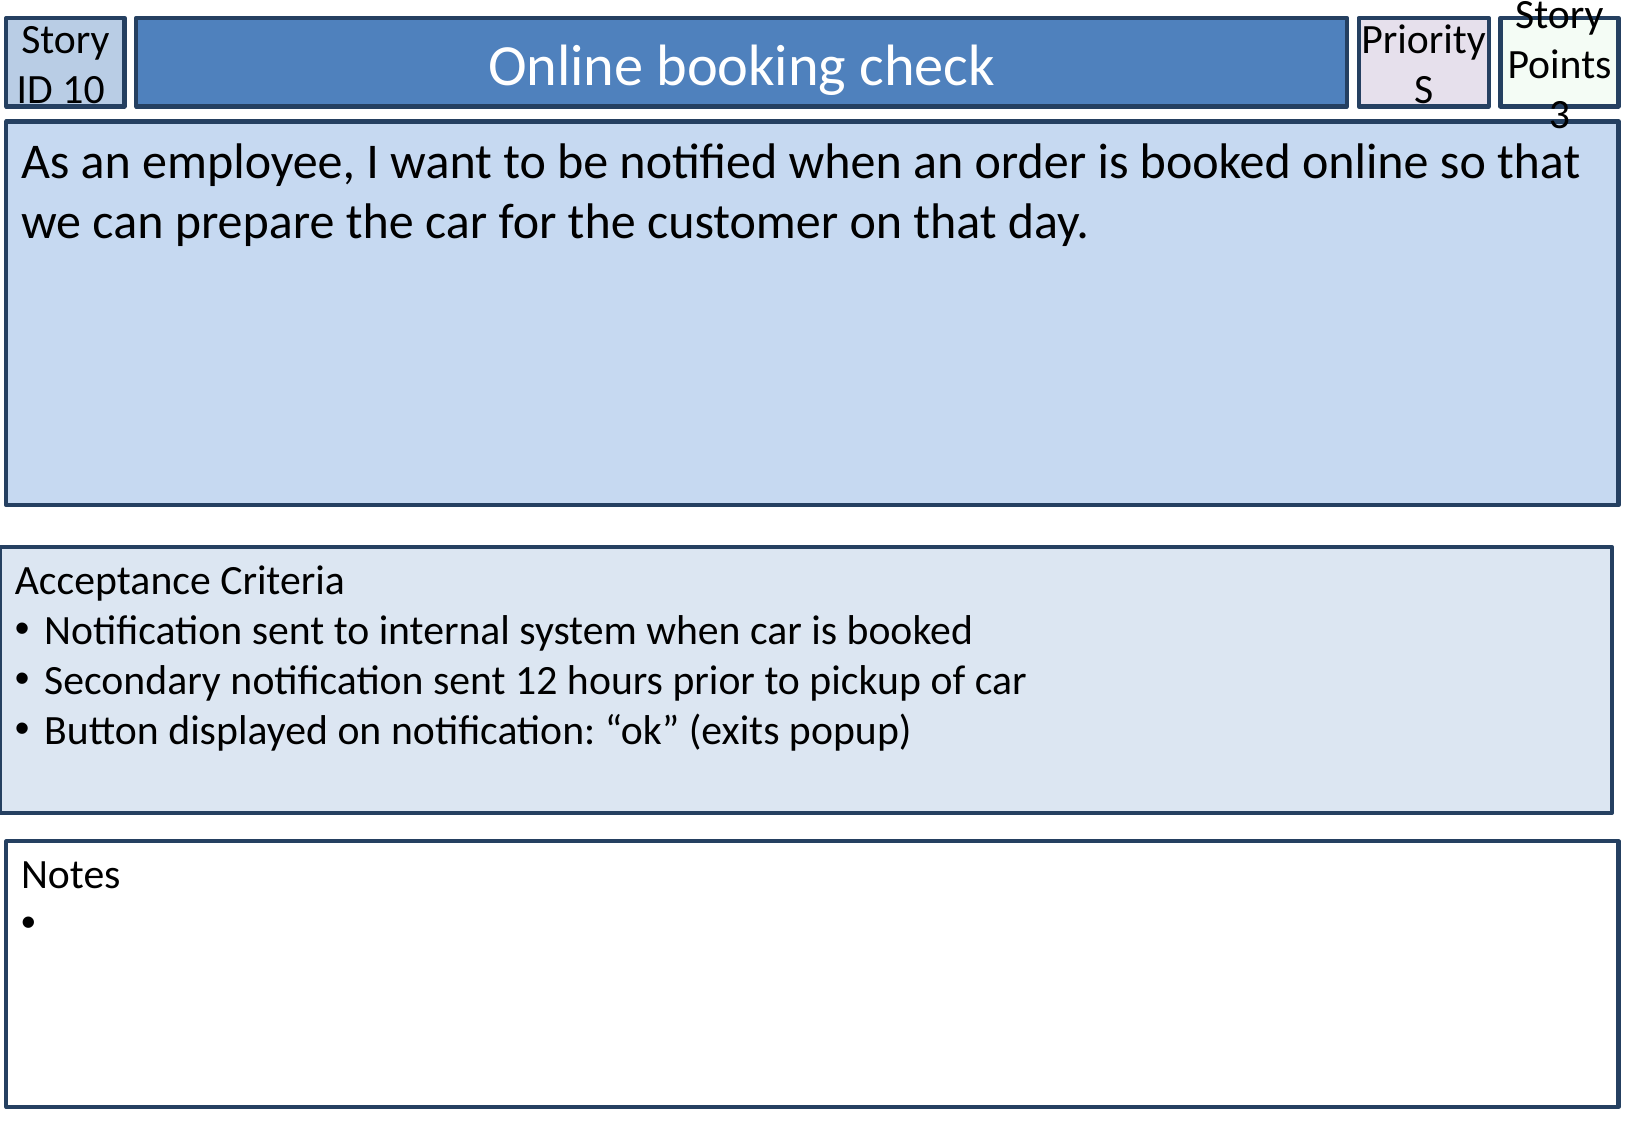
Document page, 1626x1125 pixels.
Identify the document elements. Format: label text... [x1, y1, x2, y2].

text_box As an employee, I want to be notified when an order is booked online so that we can prepare the car for the customer on that day. [4, 119, 1621, 507]
text_box Story Points 3 [1498, 16, 1621, 109]
text_box Online booking check [134, 16, 1349, 109]
text_box Story ID 10 [4, 16, 127, 109]
text_box Priority S [1357, 16, 1491, 109]
text_box Acceptance Criteria Notification sent to internal system when car is booked Secondary notification sent 12 hours prior to pickup of car Button displayed on notification: “ok” (exits popup) [0, 545, 1614, 815]
text_box Notes [4, 839, 1621, 1109]
